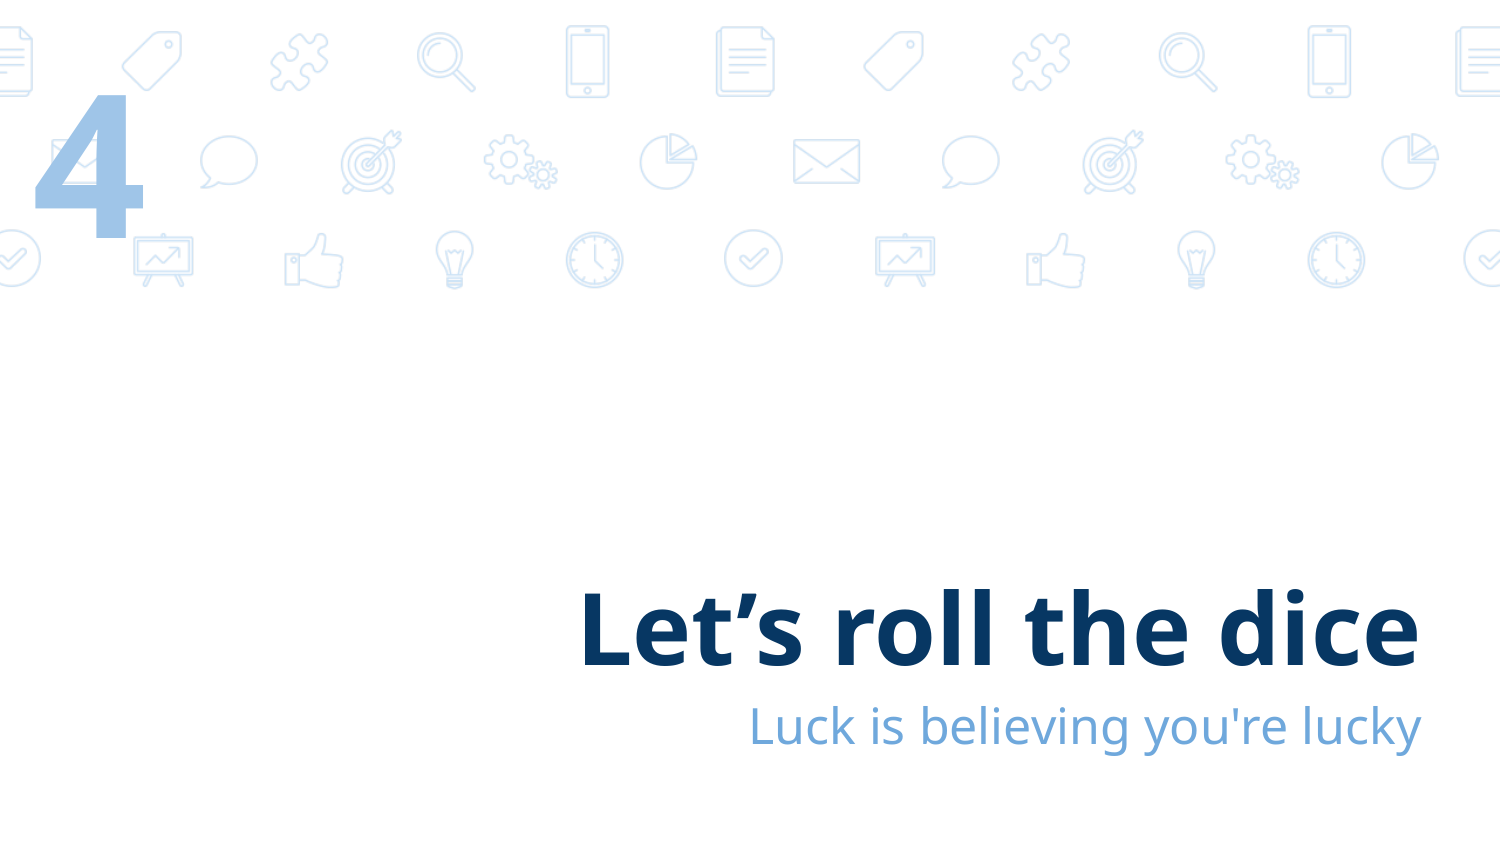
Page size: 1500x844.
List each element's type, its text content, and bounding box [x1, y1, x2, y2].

slide_number ‹#› [17, 23, 315, 230]
subtitle Luck is believing you're lucky [487, 640, 1438, 770]
title Let’s roll the dice [487, 509, 1438, 640]
